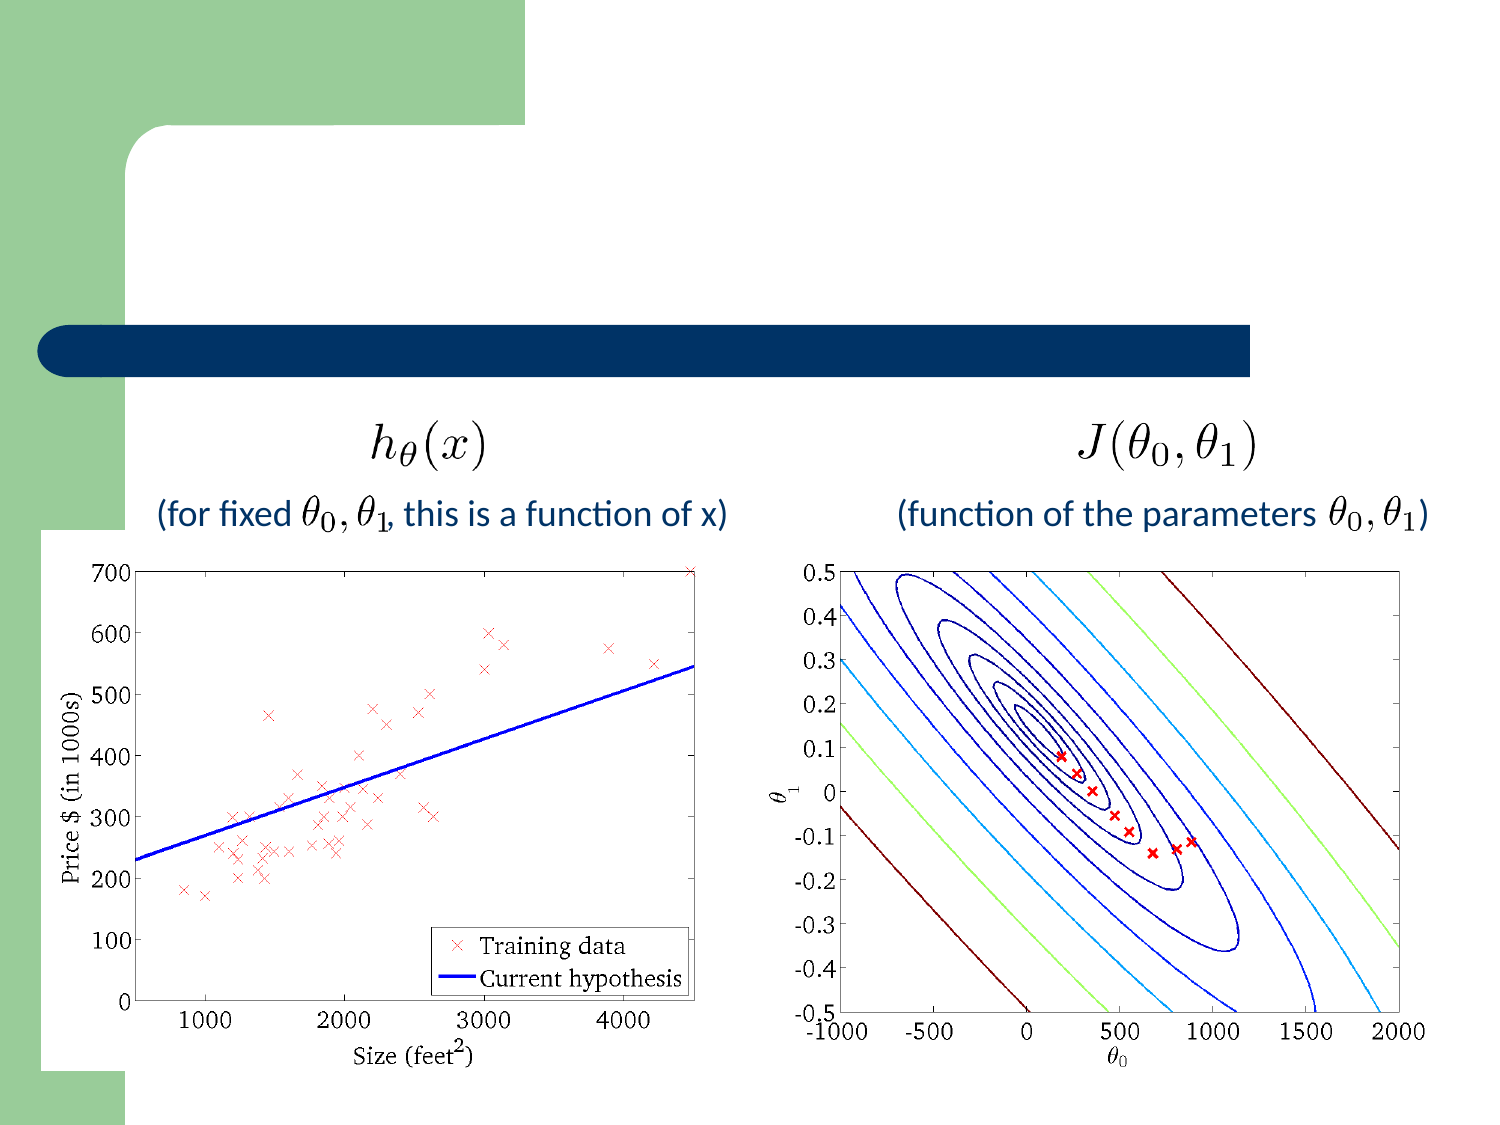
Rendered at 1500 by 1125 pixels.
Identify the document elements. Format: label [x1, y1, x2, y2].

text_box [41, 420, 1467, 1071]
